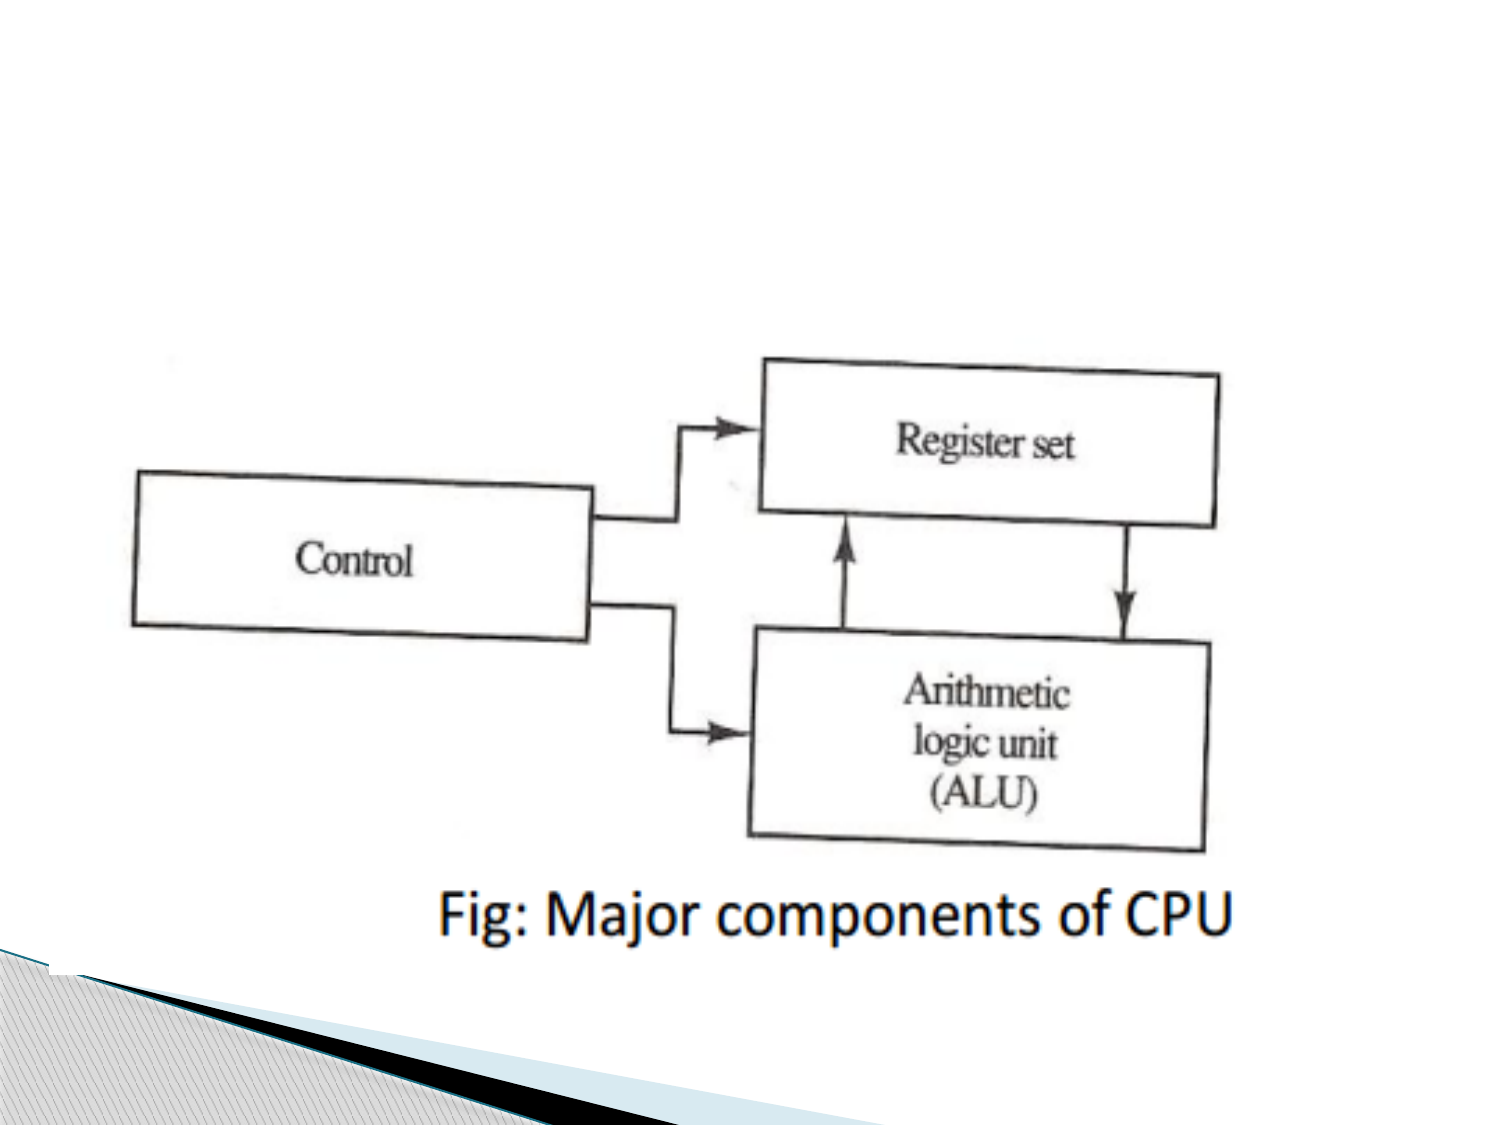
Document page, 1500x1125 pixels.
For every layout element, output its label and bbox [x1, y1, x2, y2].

list [49, 299, 1463, 976]
